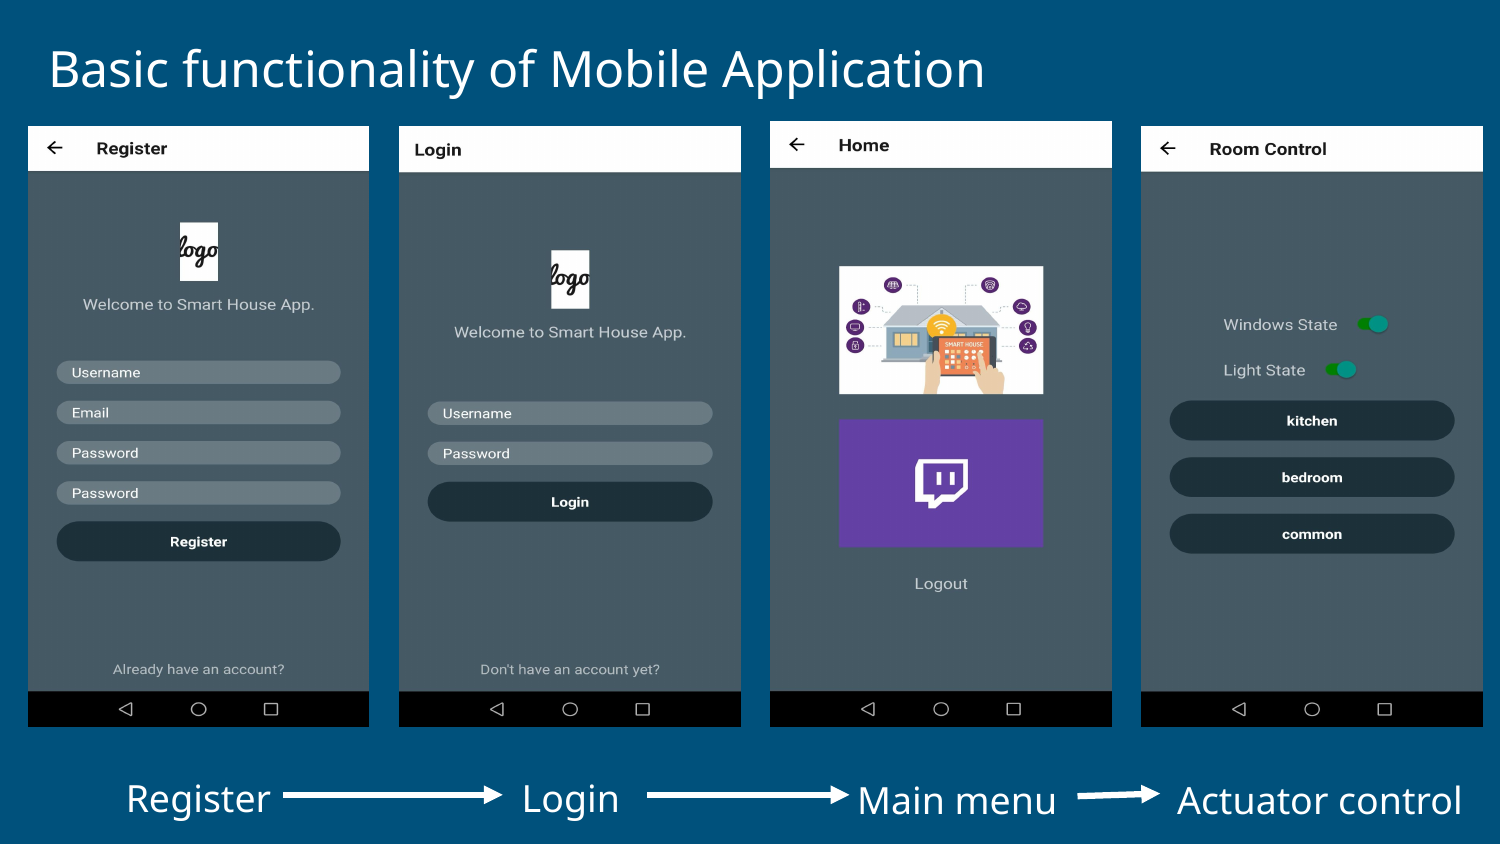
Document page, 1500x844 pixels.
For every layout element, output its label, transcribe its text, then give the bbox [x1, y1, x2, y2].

picture [771, 122, 1111, 726]
text_box Basic functionality of Mobile Application [33, 22, 1319, 127]
text_box Actuator control [1149, 761, 1491, 828]
picture [29, 127, 368, 726]
text_box Main menu [794, 761, 1121, 828]
text_box Register [50, 760, 348, 830]
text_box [1077, 793, 1161, 797]
picture [1142, 127, 1482, 726]
text_box Login [400, 760, 742, 830]
picture [400, 127, 740, 726]
